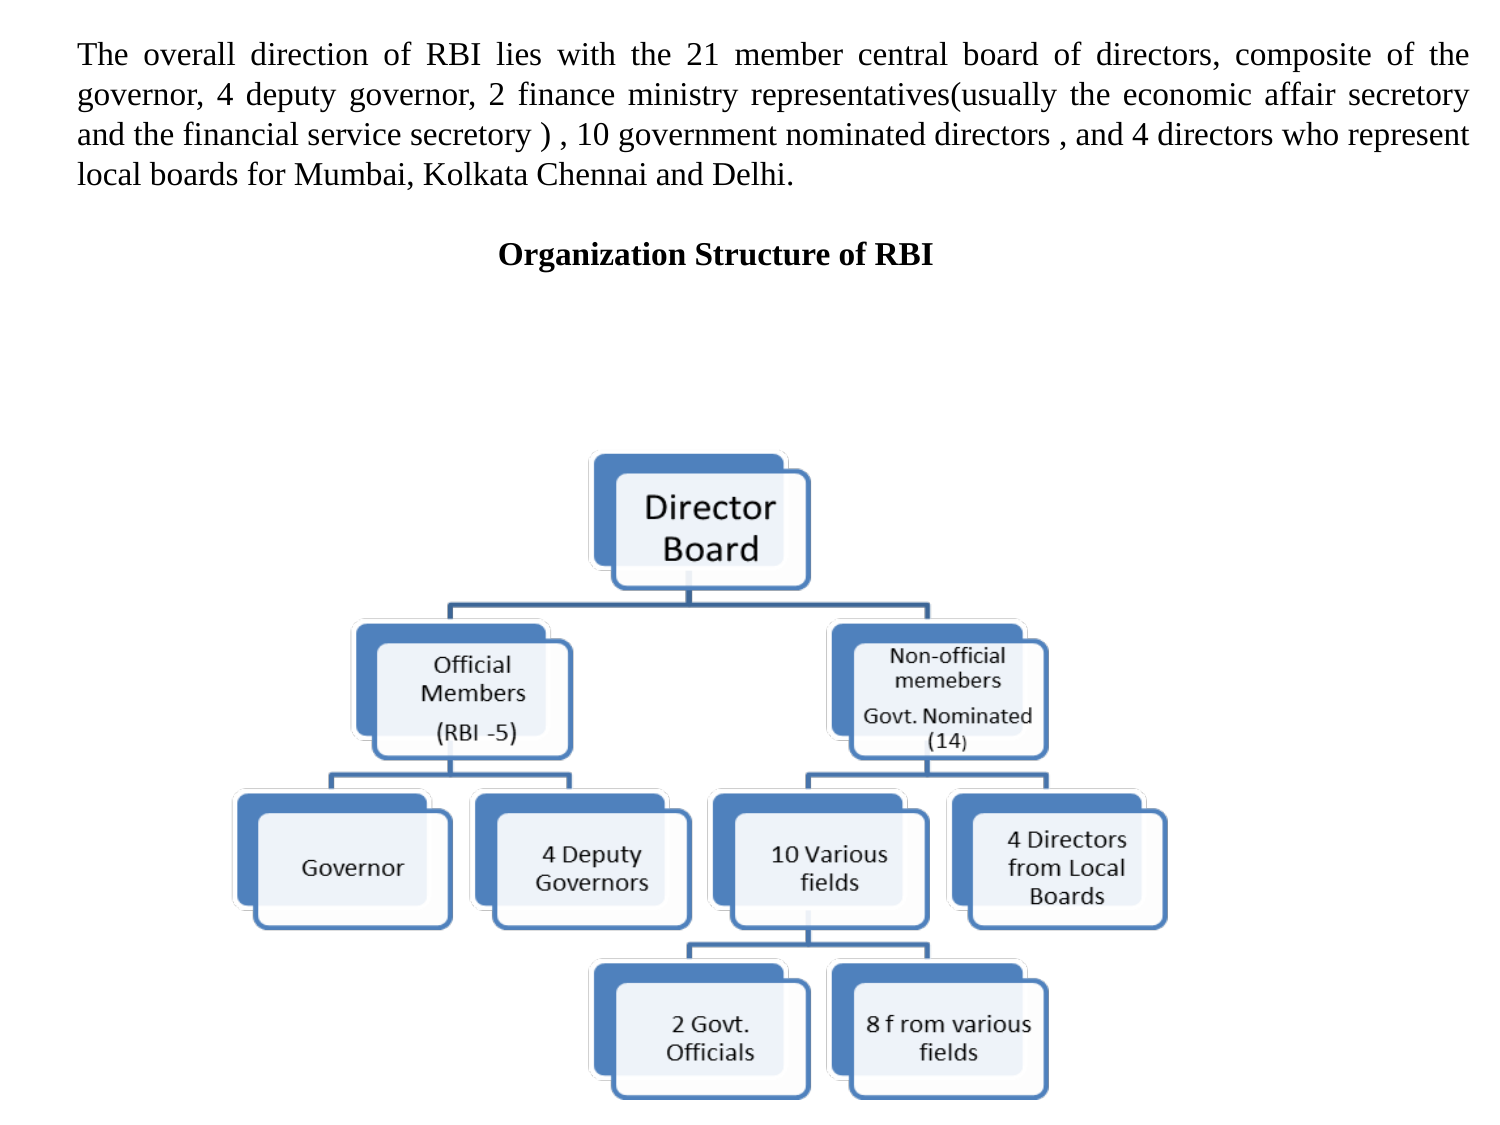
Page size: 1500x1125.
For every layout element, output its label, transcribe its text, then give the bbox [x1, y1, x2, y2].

picture [112, 449, 1288, 1100]
text_box The overall direction of RBI lies with the 21 member central board of directors, composite of the governor, 4 deputy governor, 2 finance ministry representatives(usually the economic affair secretory and the financial service secretory ) , 10 government nominated directors , and 4 directors who represent local boards for Mumbai, Kolkata Chennai and Delhi. Organization Structure of RBI [0, 24, 1488, 365]
